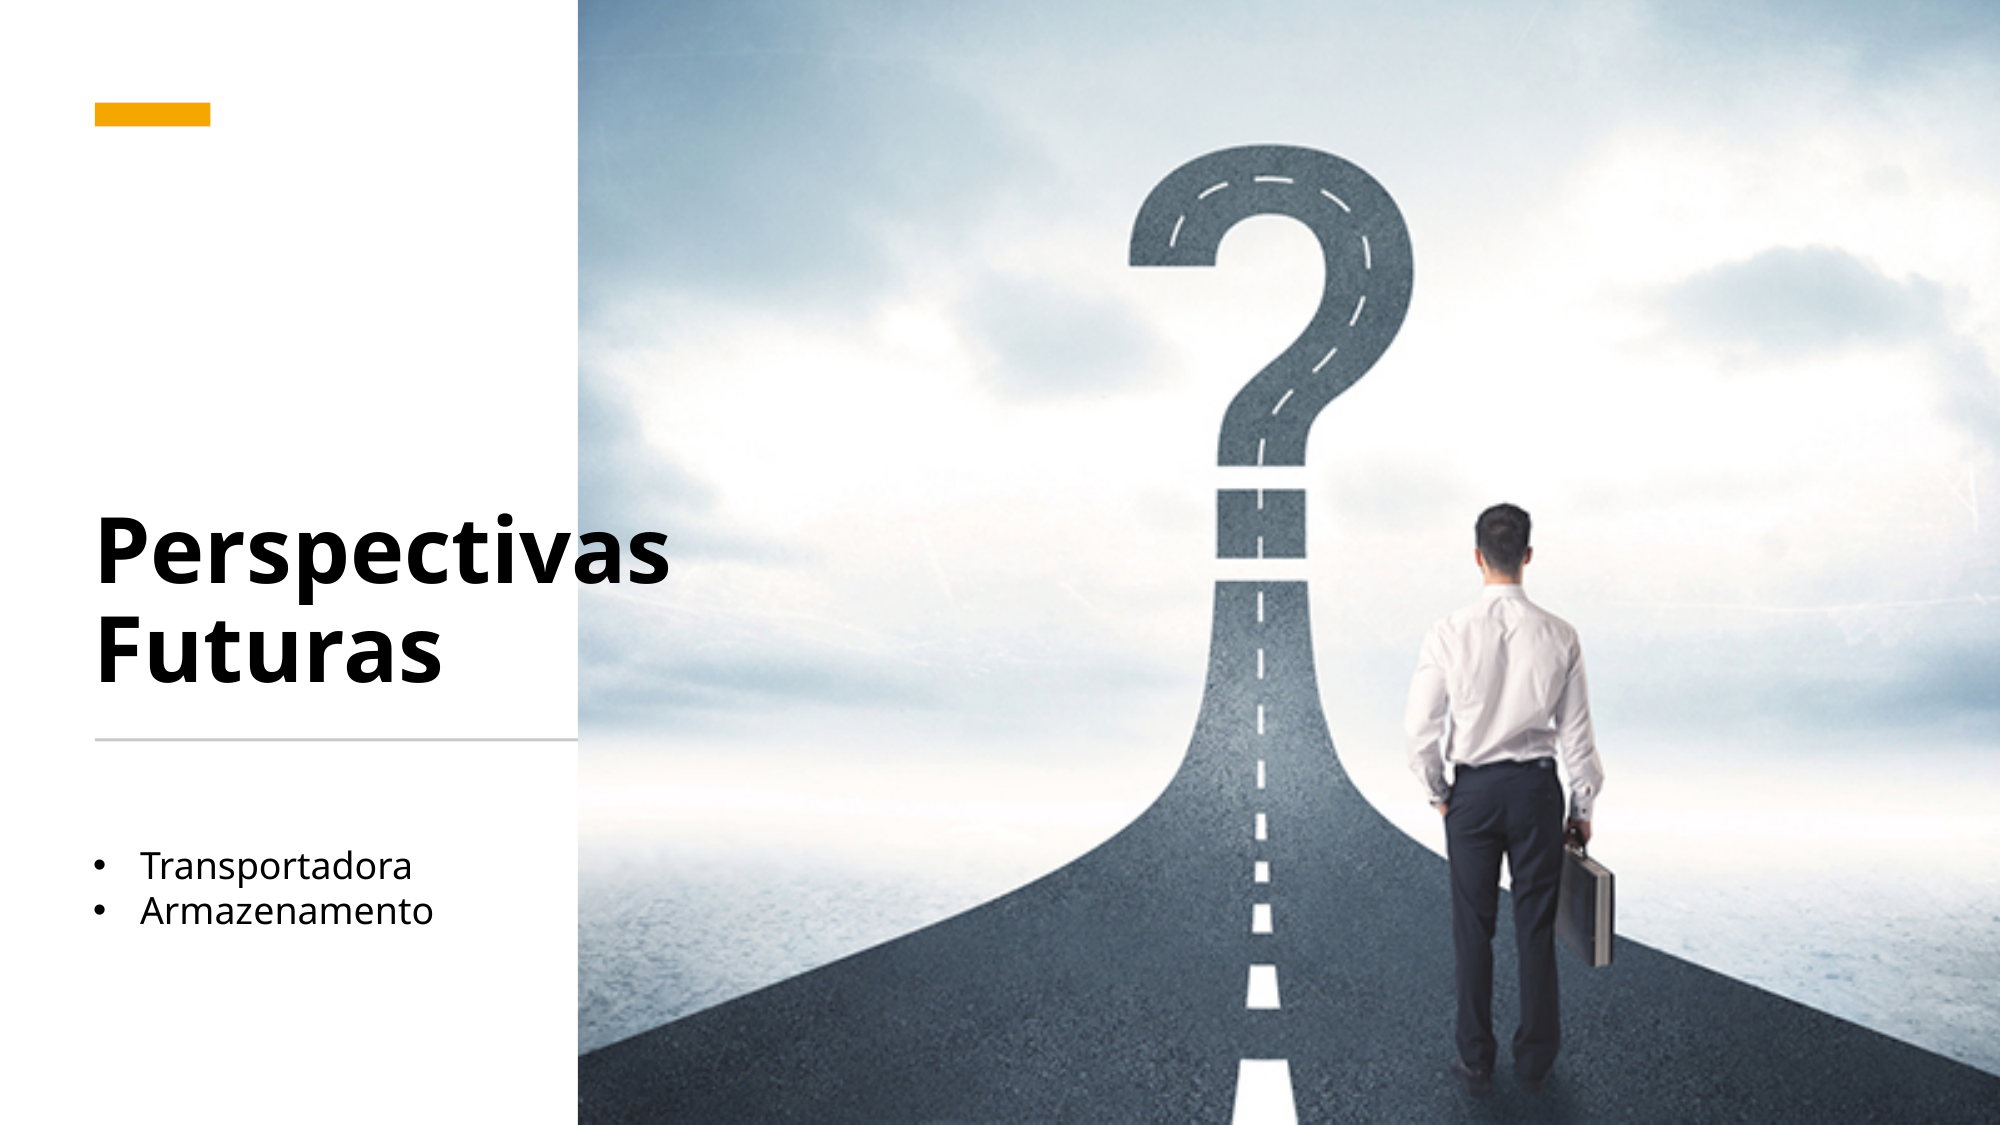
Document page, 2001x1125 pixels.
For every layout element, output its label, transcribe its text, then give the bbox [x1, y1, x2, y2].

text_box Transportadora Armazenamento [78, 789, 577, 940]
picture [577, 0, 2000, 1125]
title Perspectivas Futuras [78, 184, 577, 710]
